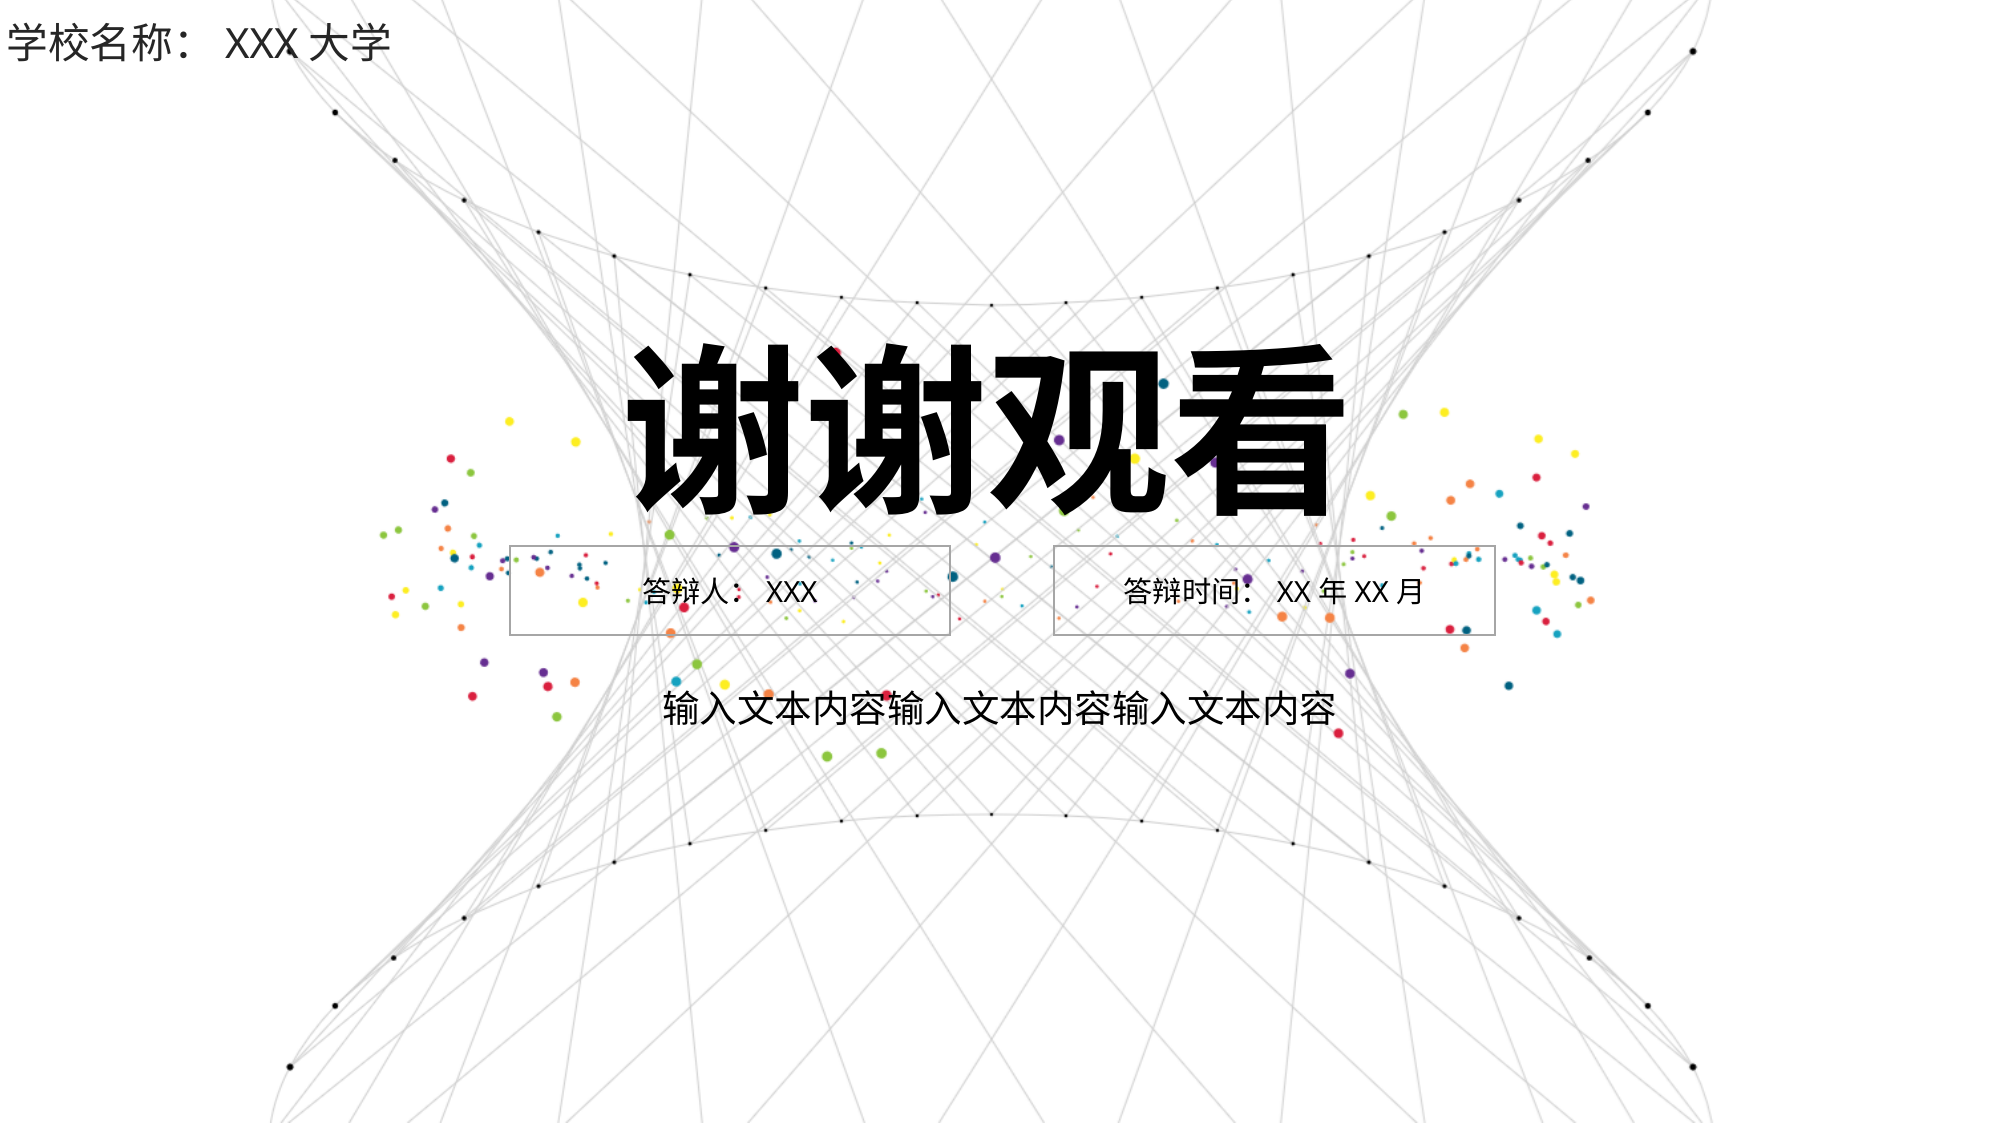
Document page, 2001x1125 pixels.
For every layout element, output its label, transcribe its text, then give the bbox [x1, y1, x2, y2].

text_box 答辩时间：XX年XX月 [1053, 545, 1496, 636]
picture [156, 0, 1878, 1123]
text_box 输入文本内容输入文本内容输入文本内容 [647, 677, 1353, 827]
text_box 谢谢观看 [606, 308, 1370, 544]
text_box 学校名称：XXX大学 [0, 9, 408, 75]
text_box 答辩人：XXX [509, 545, 951, 636]
